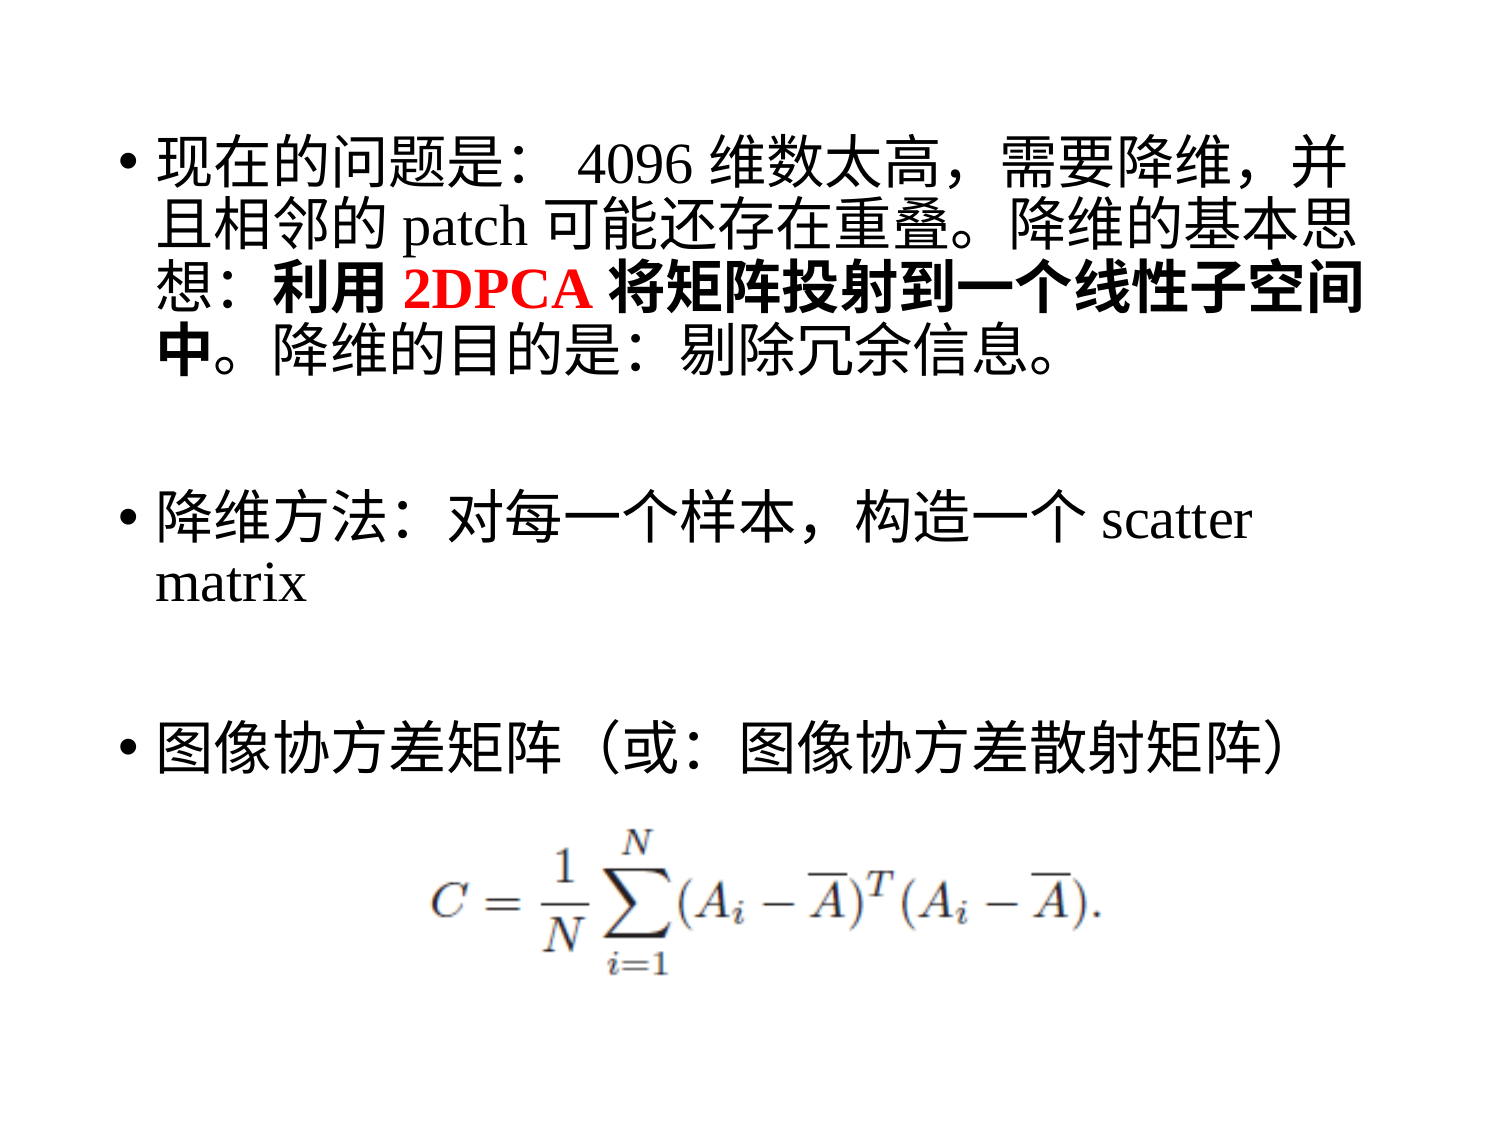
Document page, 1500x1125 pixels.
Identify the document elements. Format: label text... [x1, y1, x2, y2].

list 现在的问题是：4096维数太高，需要降维，并且相邻的patch可能还存在重叠。降维的基本思想：利用2DPCA将矩阵投射到一个线性子空间中。降维的目的是：剔除冗余信息。 降维方法：对每一个样本，构造一个scatter matrix 图像协方差矩阵（或：图像协方差散射矩阵） [103, 125, 1397, 1036]
picture [385, 816, 1115, 987]
